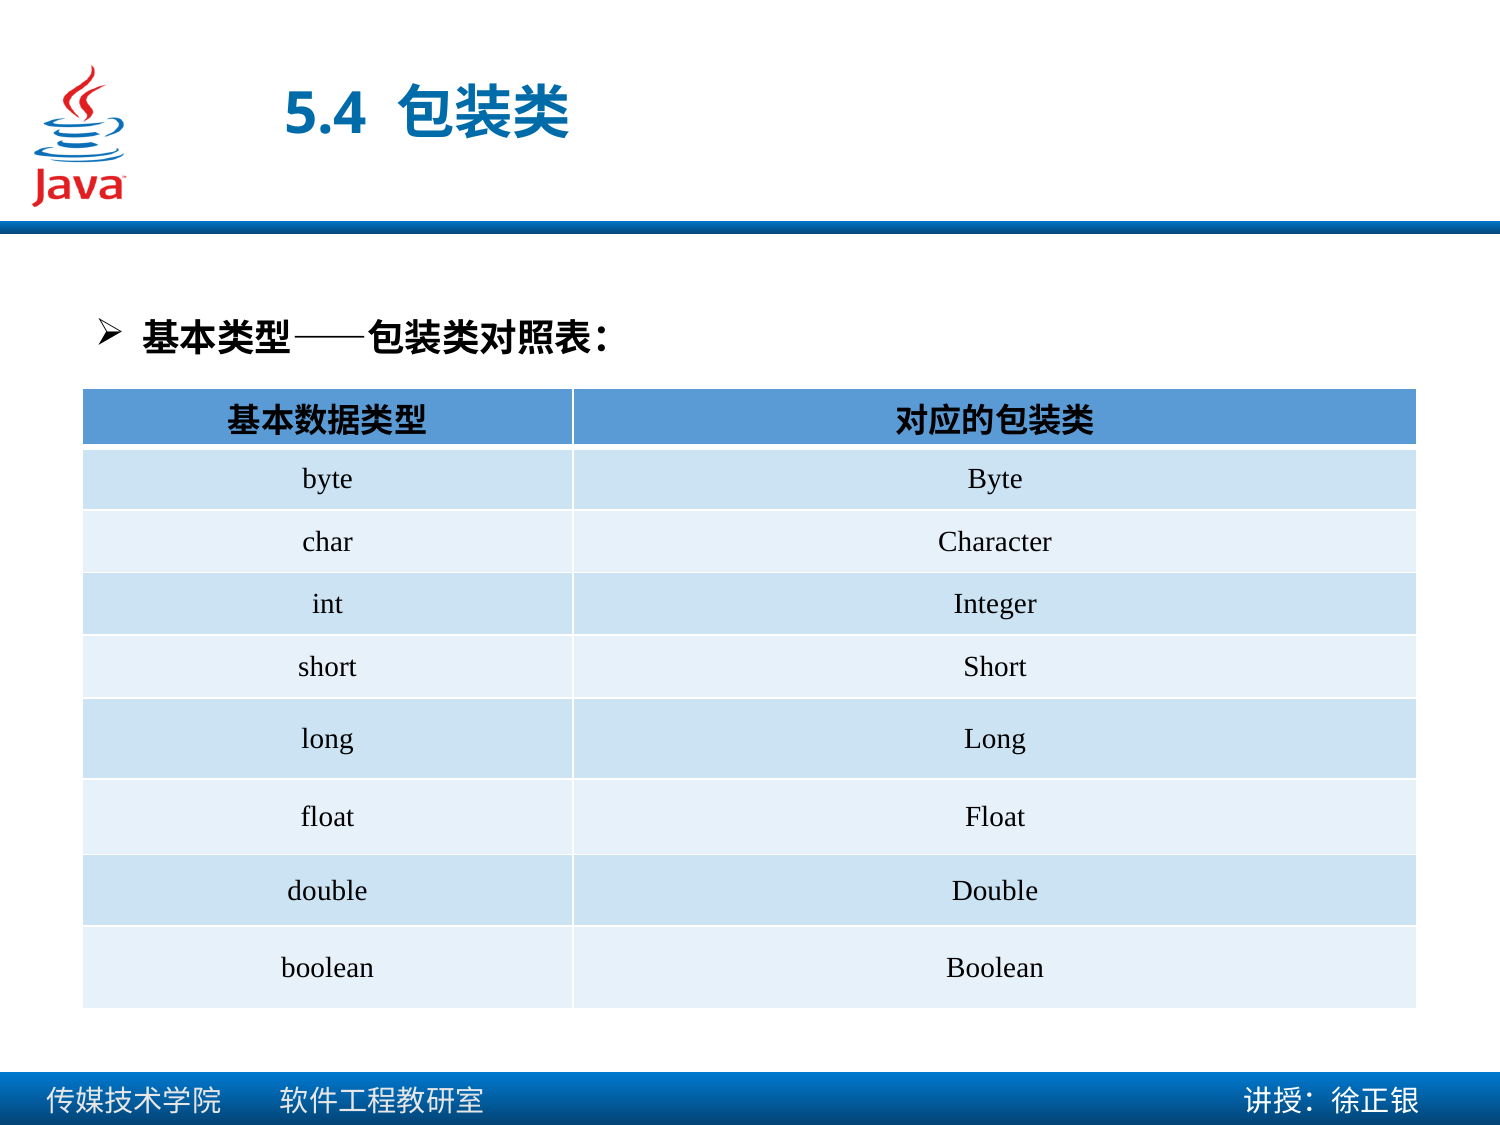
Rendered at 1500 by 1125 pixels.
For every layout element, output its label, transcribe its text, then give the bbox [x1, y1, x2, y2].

table_cell Short [574, 636, 1416, 697]
text_box 5.4 包装类 [269, 63, 1144, 156]
table_cell long [83, 699, 572, 778]
table_cell Integer [574, 573, 1416, 634]
table_cell Byte [574, 450, 1416, 509]
table_cell Double [574, 855, 1416, 925]
table_header 基本数据类型 [83, 389, 572, 444]
table_cell Boolean [574, 927, 1416, 1008]
text_box 基本类型——包装类对照表： [80, 261, 1419, 367]
table_cell int [83, 573, 572, 634]
table_cell Long [574, 699, 1416, 778]
table_cell float [83, 780, 572, 854]
table_header 对应的包装类 [574, 389, 1416, 444]
picture [3, 55, 160, 215]
table_cell short [83, 636, 572, 697]
table_cell double [83, 855, 572, 925]
table_cell boolean [83, 927, 572, 1008]
table_cell byte [83, 450, 572, 509]
table_cell Character [574, 511, 1416, 572]
table_cell char [83, 511, 572, 572]
table_cell Float [574, 780, 1416, 854]
